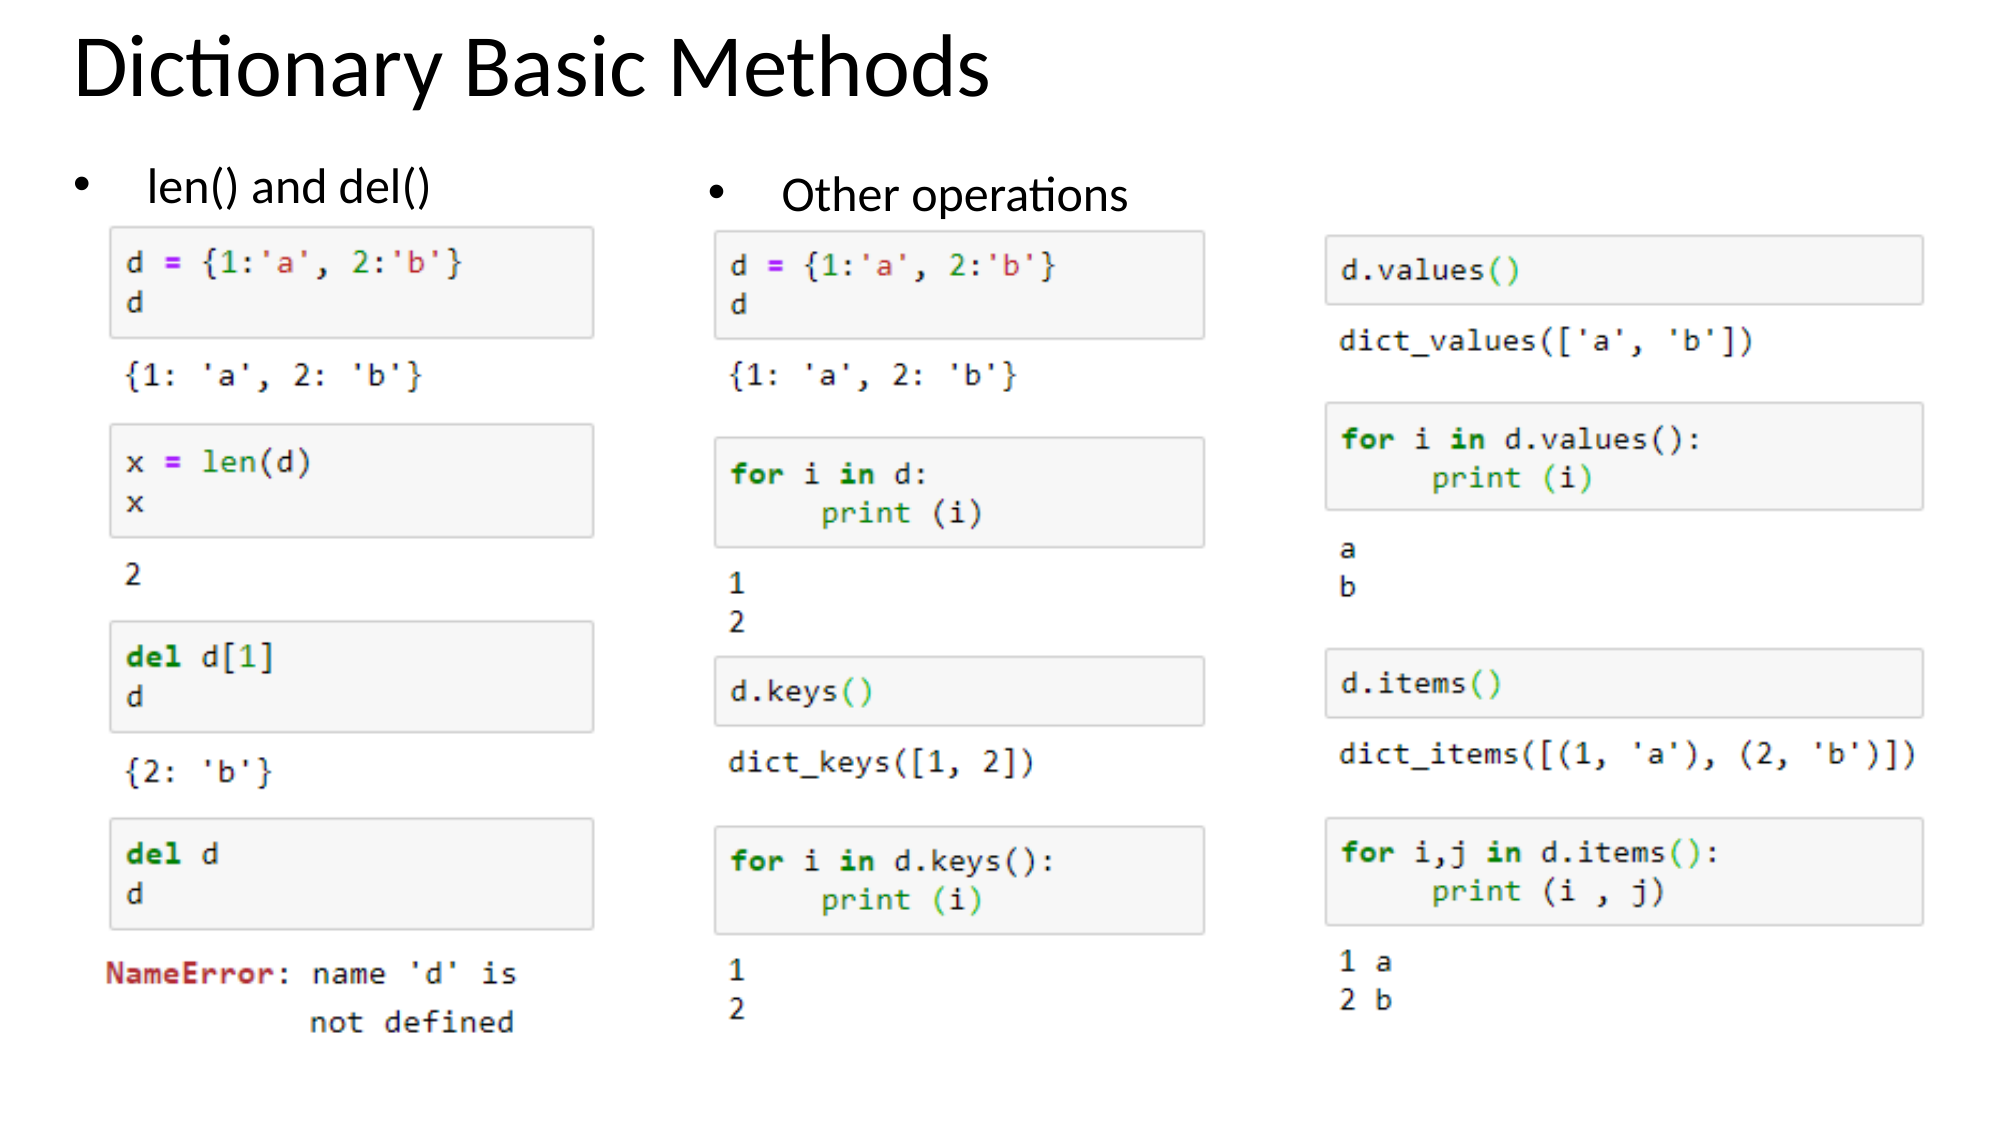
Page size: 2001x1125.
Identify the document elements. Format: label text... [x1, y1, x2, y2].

picture [101, 220, 606, 1044]
text_box len() and del() [58, 145, 505, 221]
text_box Other operations [693, 154, 1181, 229]
picture [705, 220, 1210, 1026]
text_box Dictionary Basic Methods [58, 0, 1492, 122]
picture [1319, 231, 1931, 1036]
